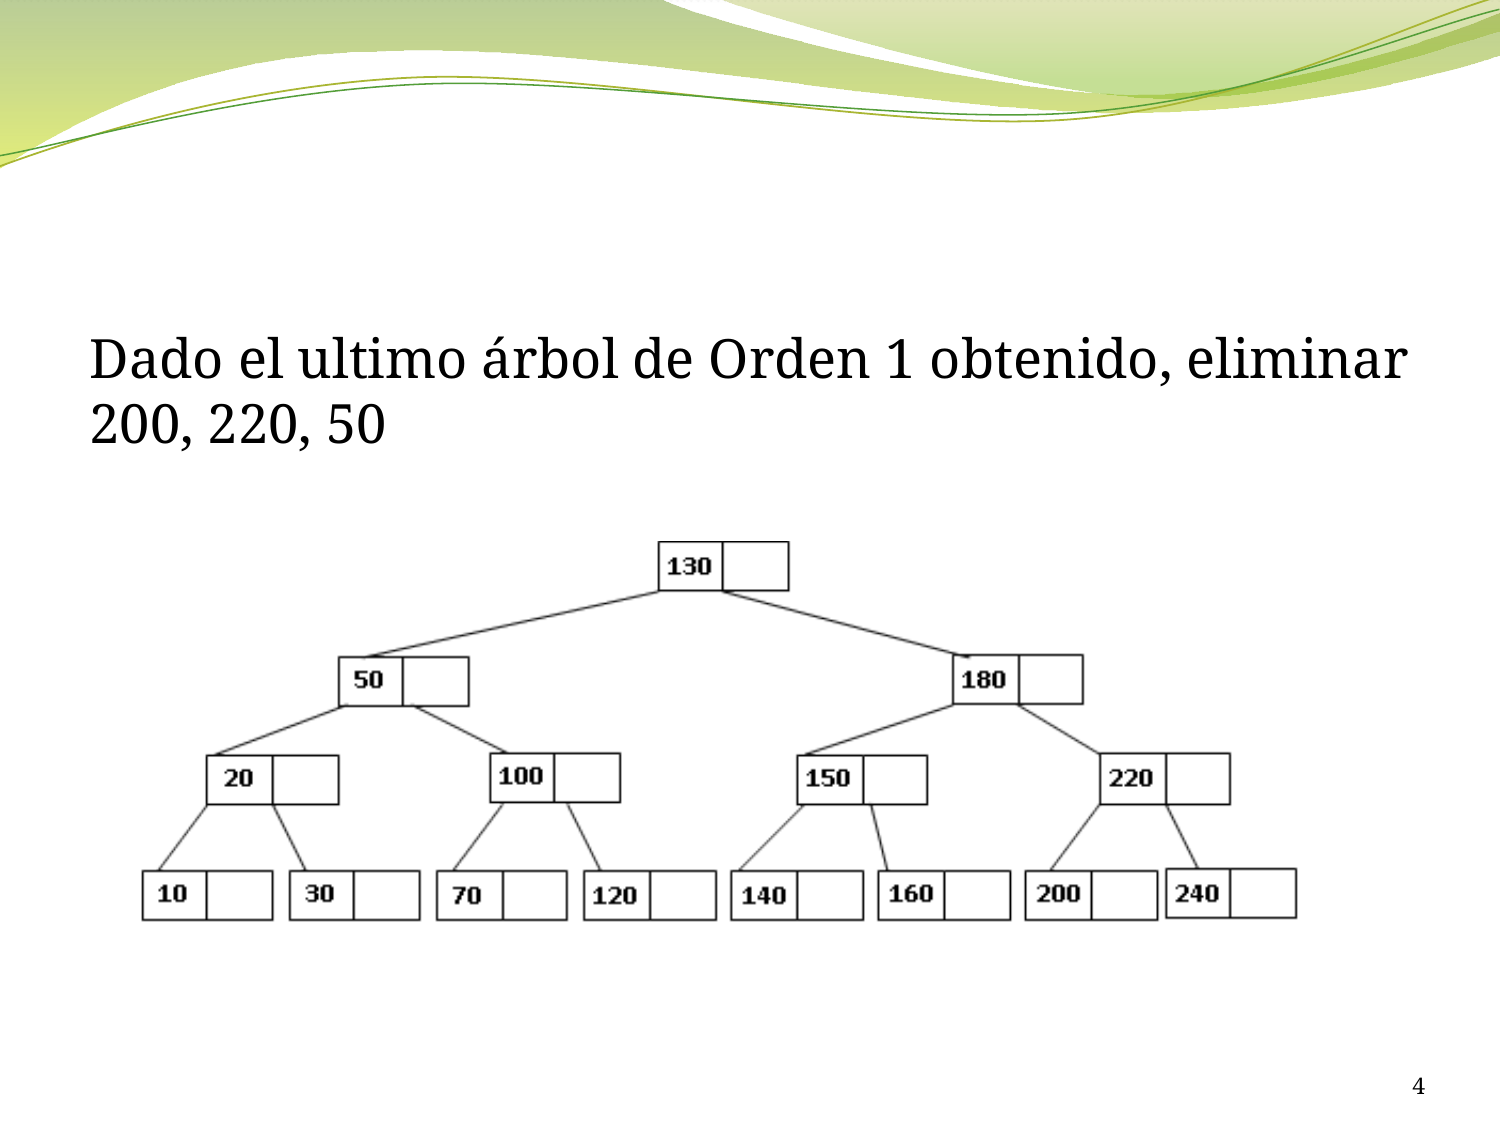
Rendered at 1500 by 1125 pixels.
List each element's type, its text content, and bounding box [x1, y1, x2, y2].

picture [139, 541, 1301, 926]
list Dado el ultimo árbol de Orden 1 obtenido, eliminar 200, 220, 50 [75, 317, 1425, 1038]
slide_number 4 [1299, 1042, 1425, 1103]
